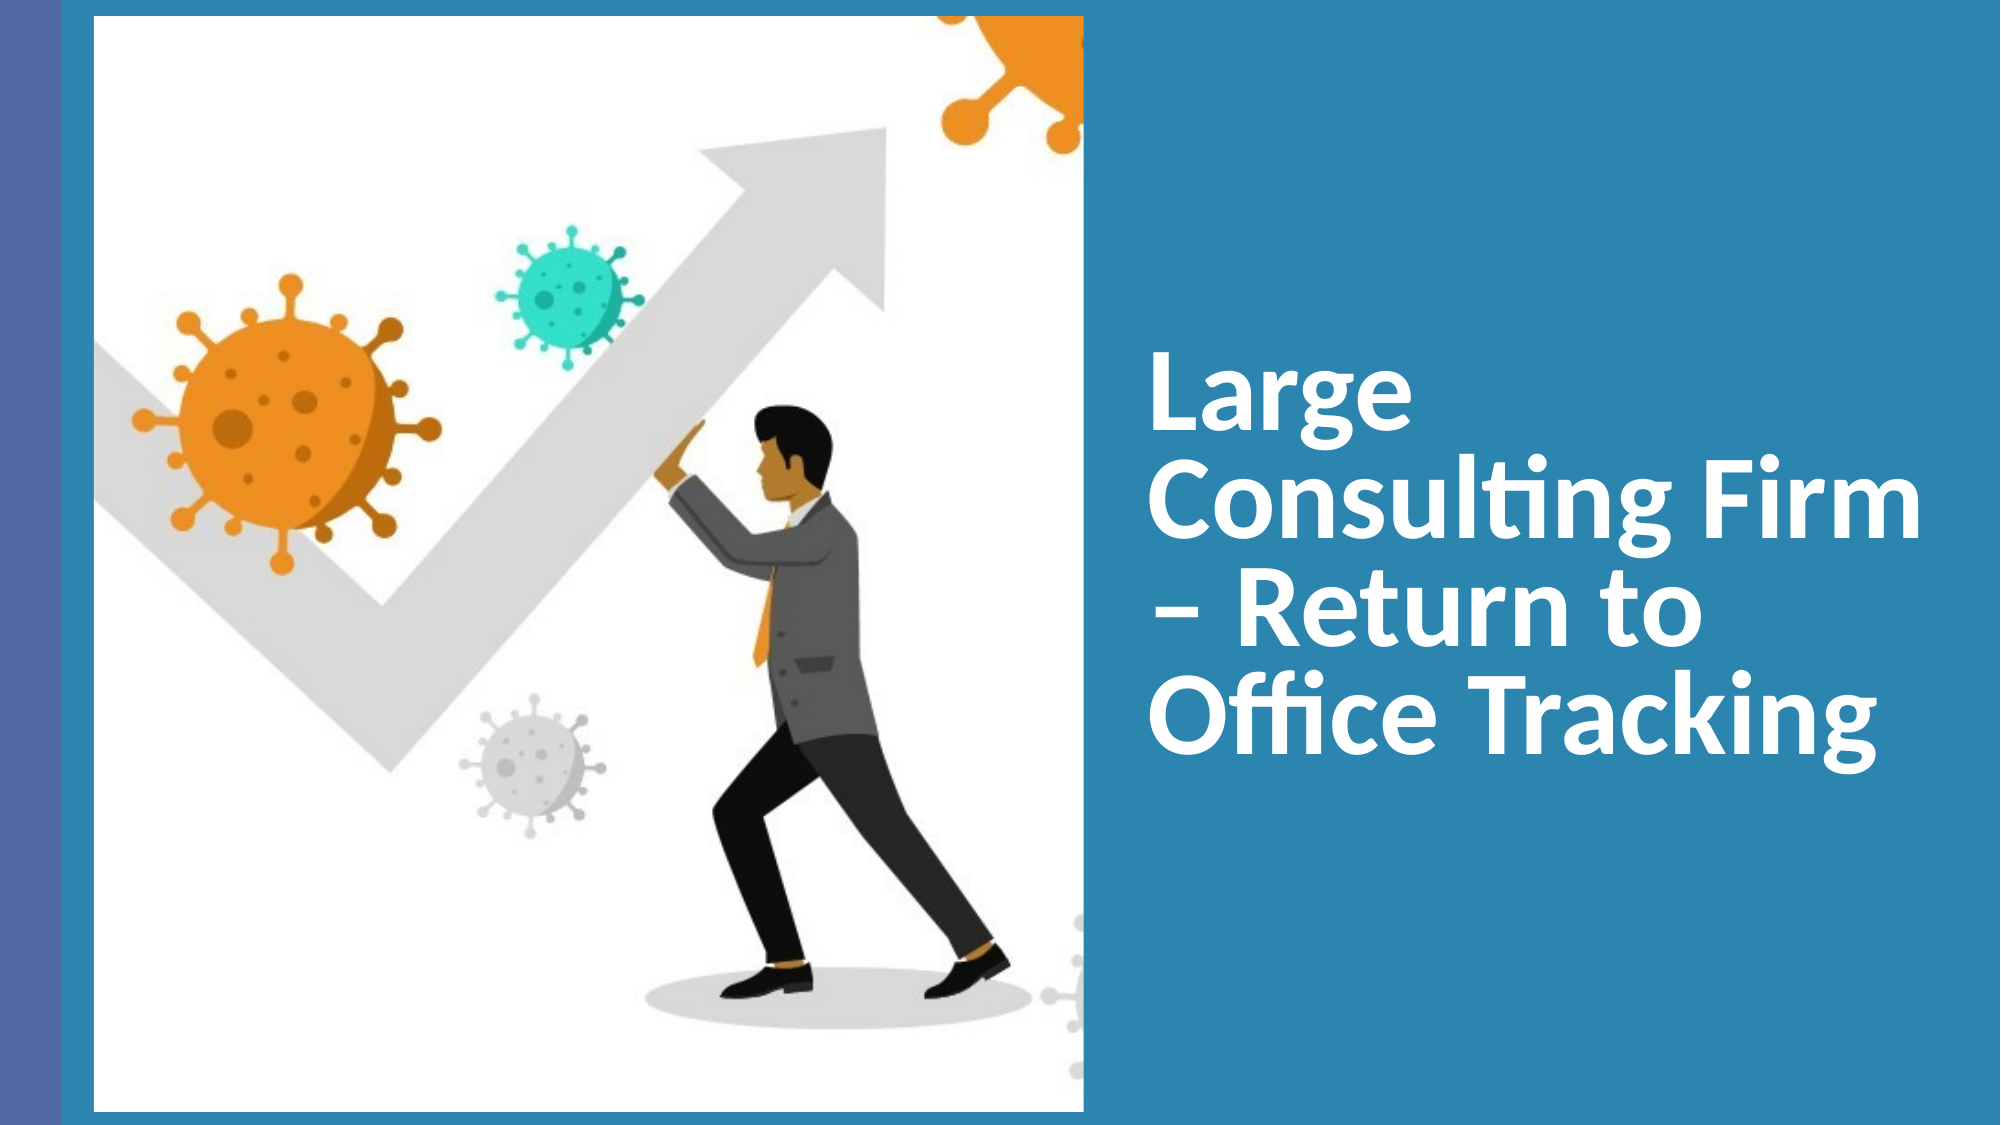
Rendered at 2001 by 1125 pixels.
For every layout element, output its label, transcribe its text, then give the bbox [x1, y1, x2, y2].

title Large Consulting Firm – Return to Office Tracking [1132, 248, 1951, 784]
picture [93, 15, 1084, 1112]
